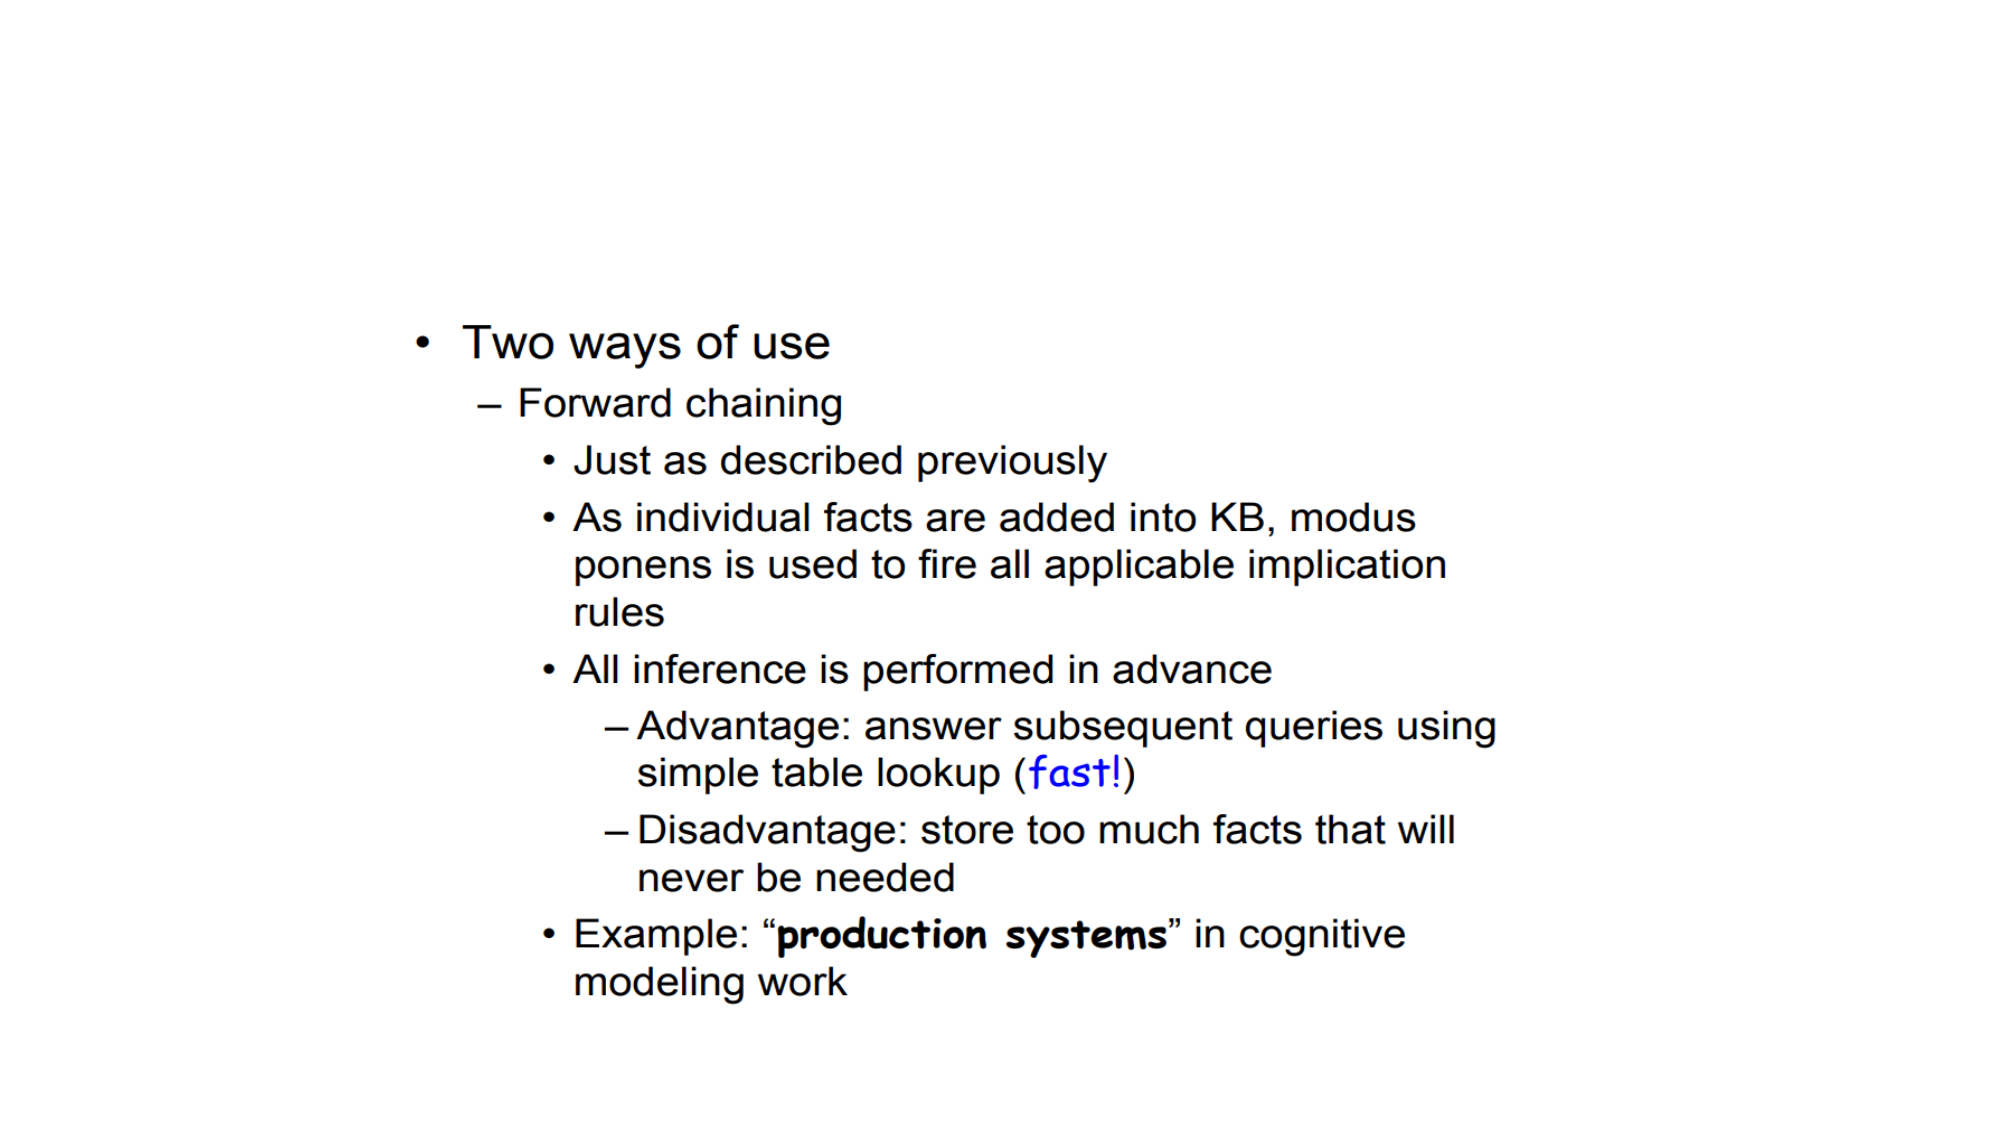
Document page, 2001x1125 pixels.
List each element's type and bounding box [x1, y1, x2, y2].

list [380, 299, 1538, 1014]
